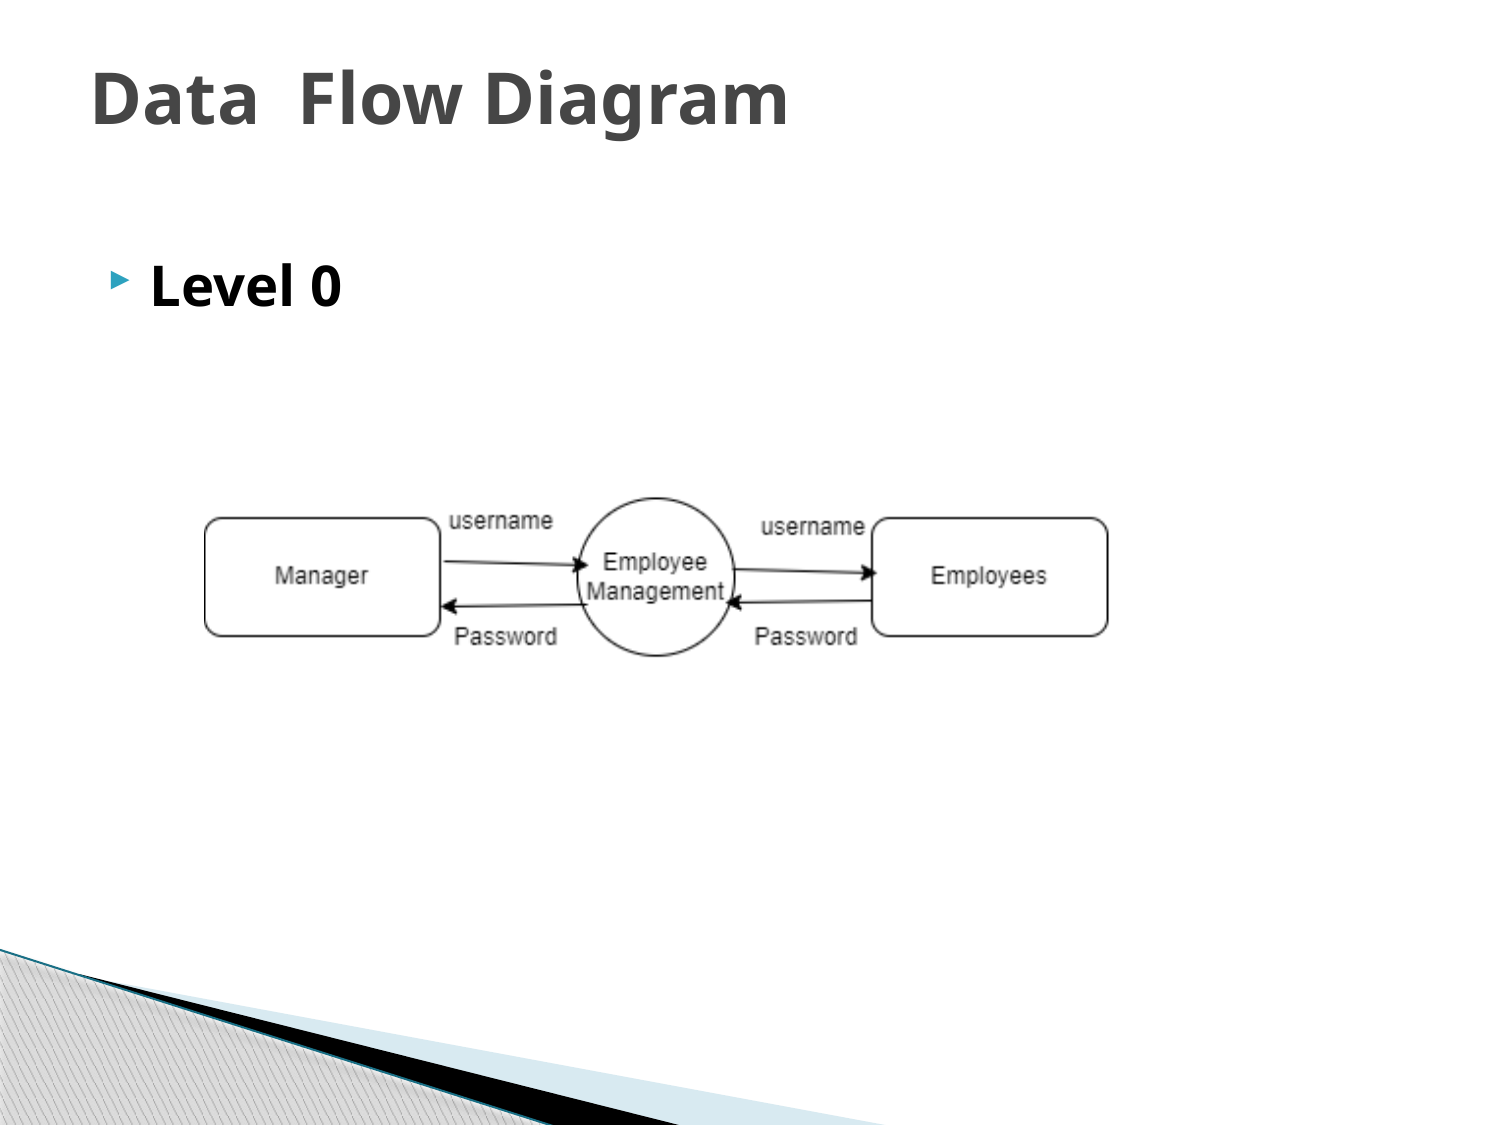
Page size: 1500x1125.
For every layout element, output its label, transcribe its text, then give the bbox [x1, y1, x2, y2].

title Data Flow Diagram [75, 45, 1425, 233]
picture [204, 491, 1112, 670]
list Level 0 [75, 243, 1425, 986]
